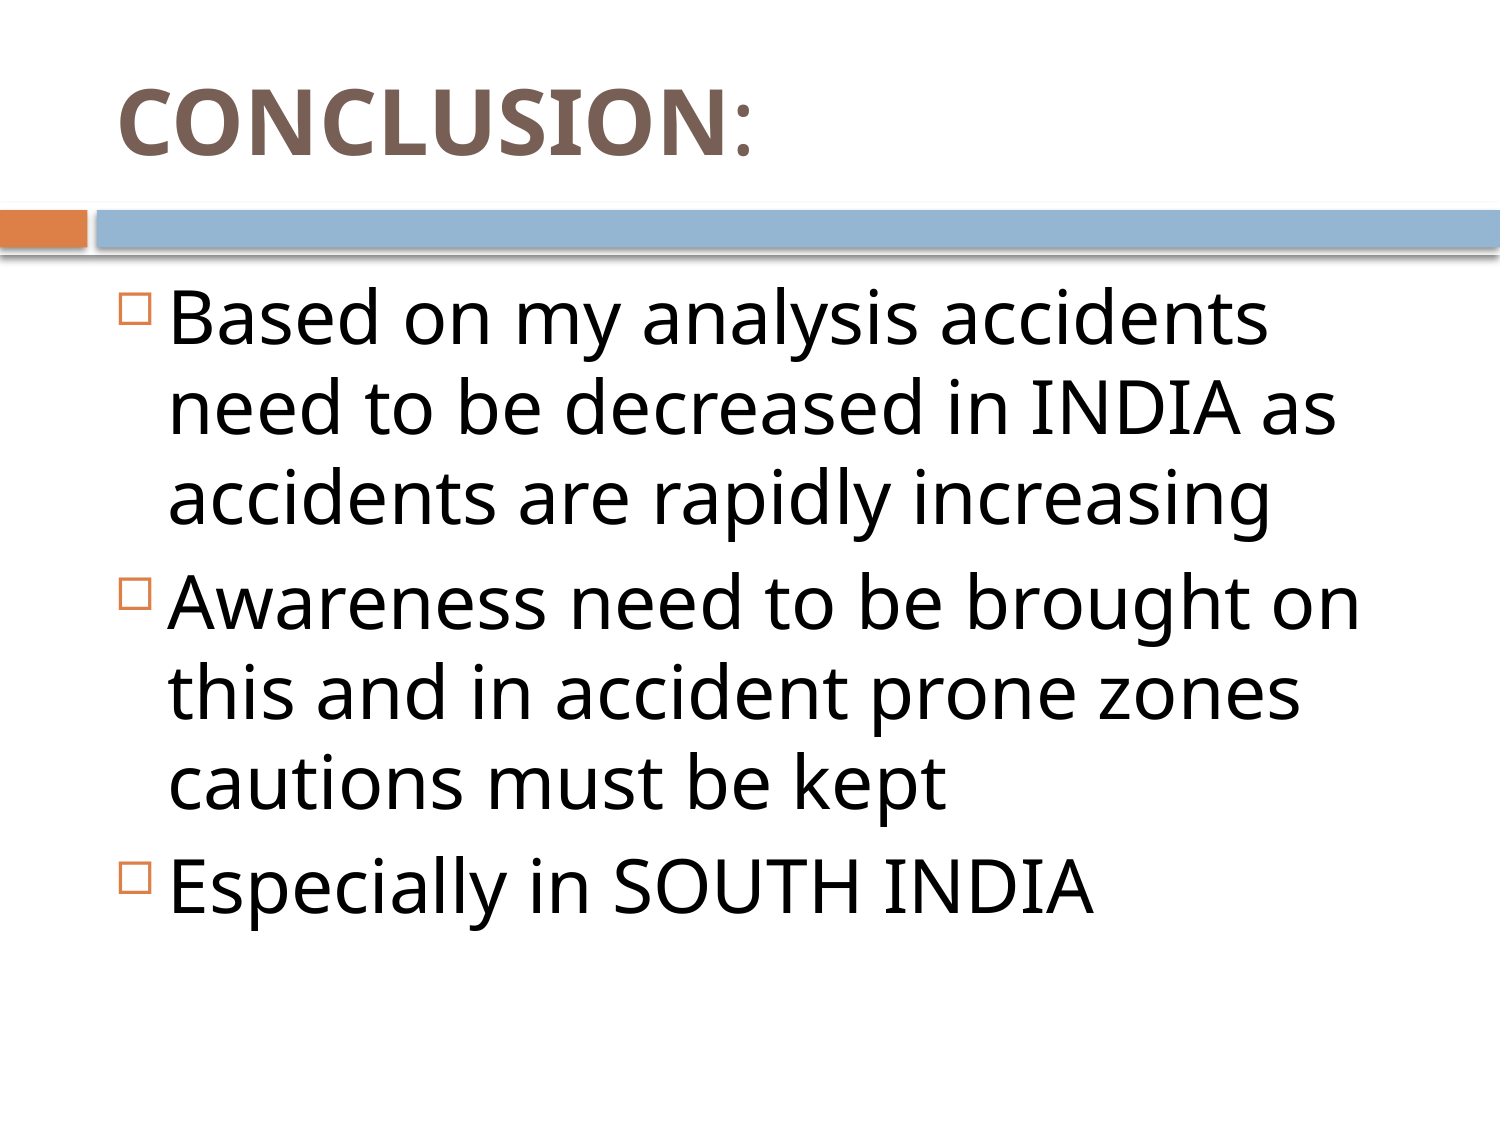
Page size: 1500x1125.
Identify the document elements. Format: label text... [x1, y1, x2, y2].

list Based on my analysis accidents need to be decreased in INDIA as accidents are rapidly increasing Awareness need to be brought on this and in accident prone zones cautions must be kept Especially in SOUTH INDIA [100, 262, 1438, 1000]
title CONCLUSION: [100, 37, 1438, 200]
